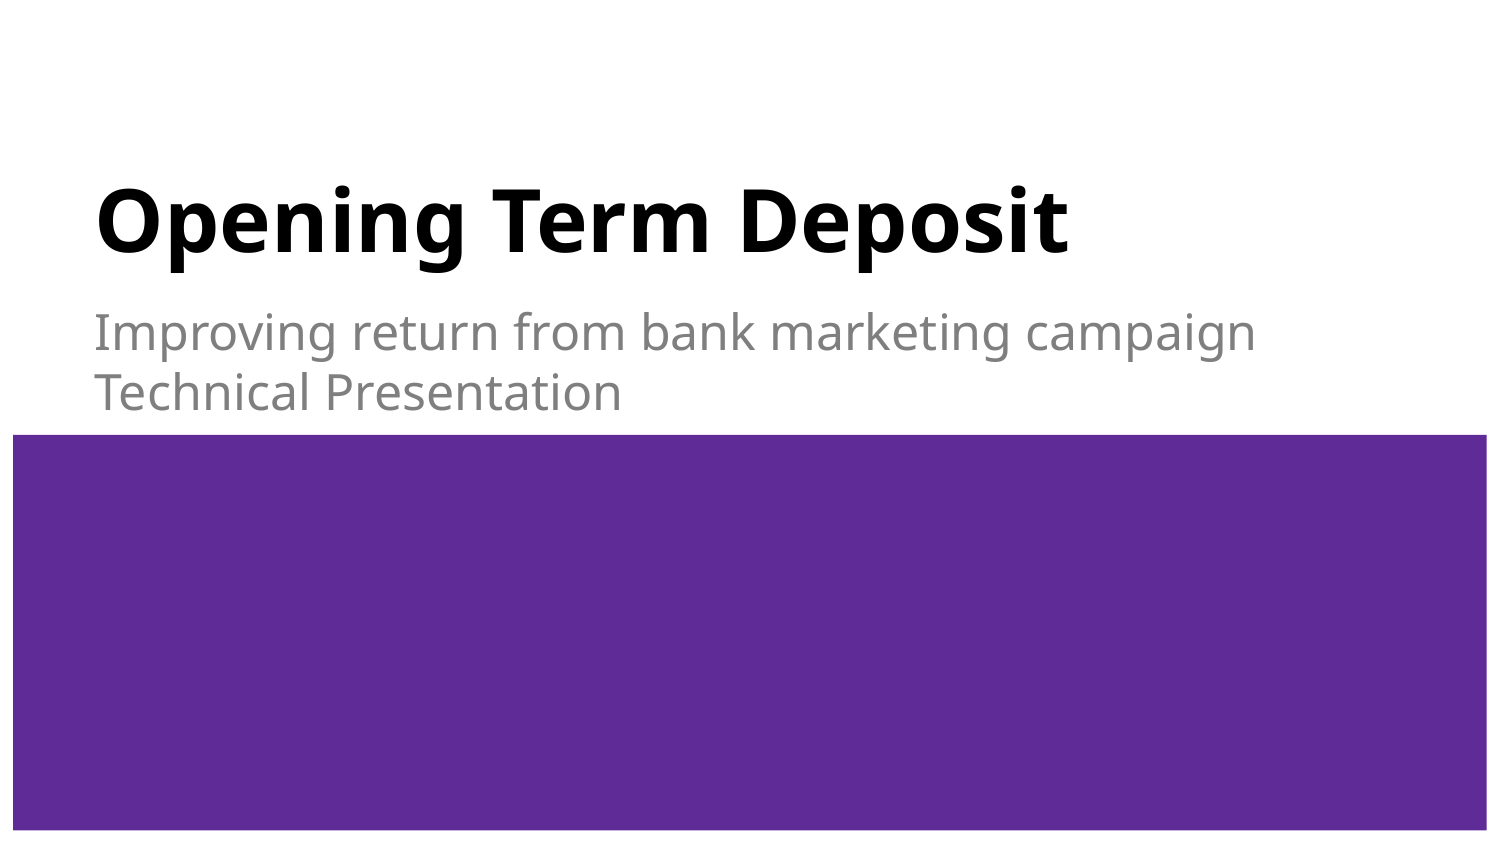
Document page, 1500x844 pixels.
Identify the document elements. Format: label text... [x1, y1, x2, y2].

title Opening Term Deposit [79, 43, 1423, 285]
subtitle Improving return from bank marketing campaign Technical Presentation [79, 285, 1423, 427]
